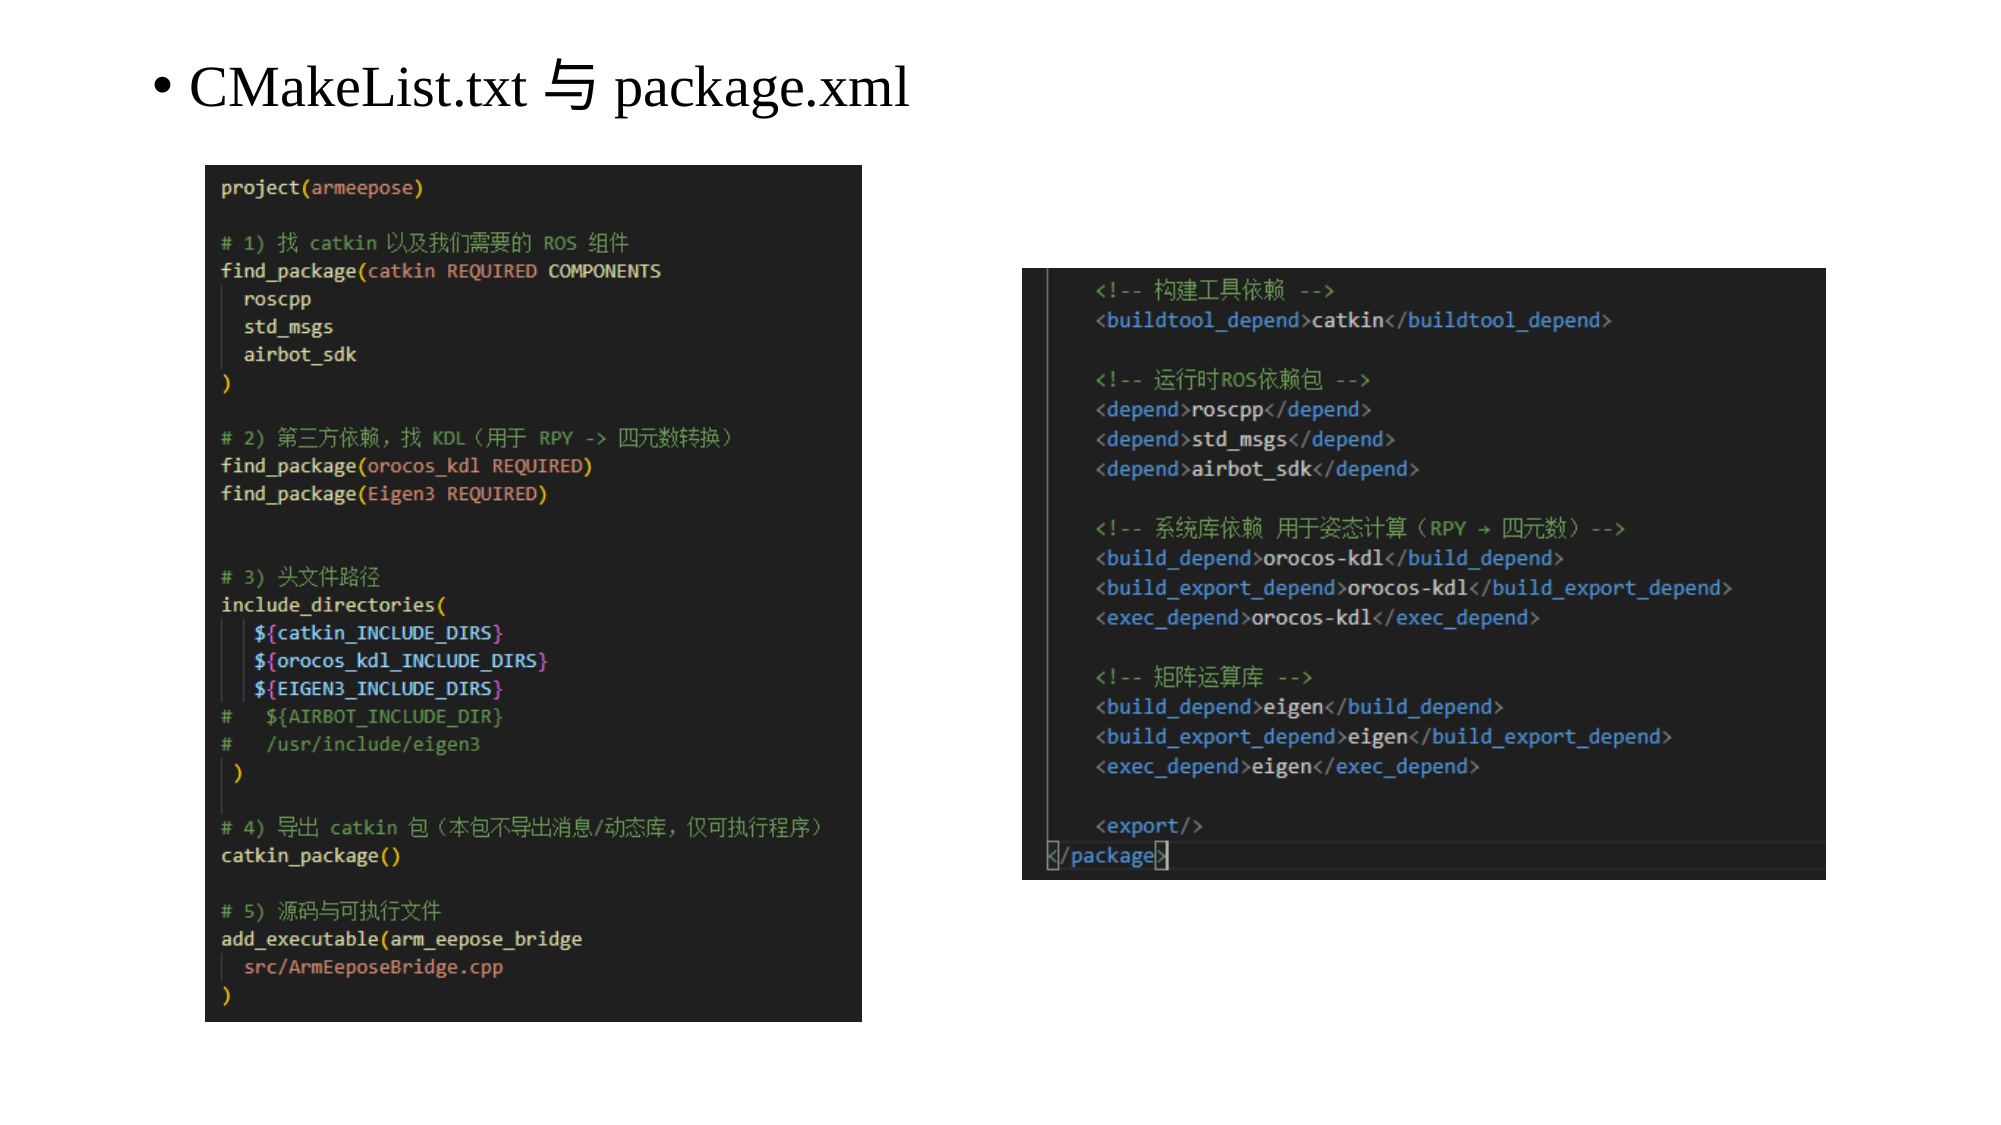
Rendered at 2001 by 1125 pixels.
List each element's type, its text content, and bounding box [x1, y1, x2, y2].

picture [1022, 268, 1827, 881]
text_box CMakeList.txt与package.xml [137, 48, 1863, 156]
picture [205, 164, 863, 1023]
